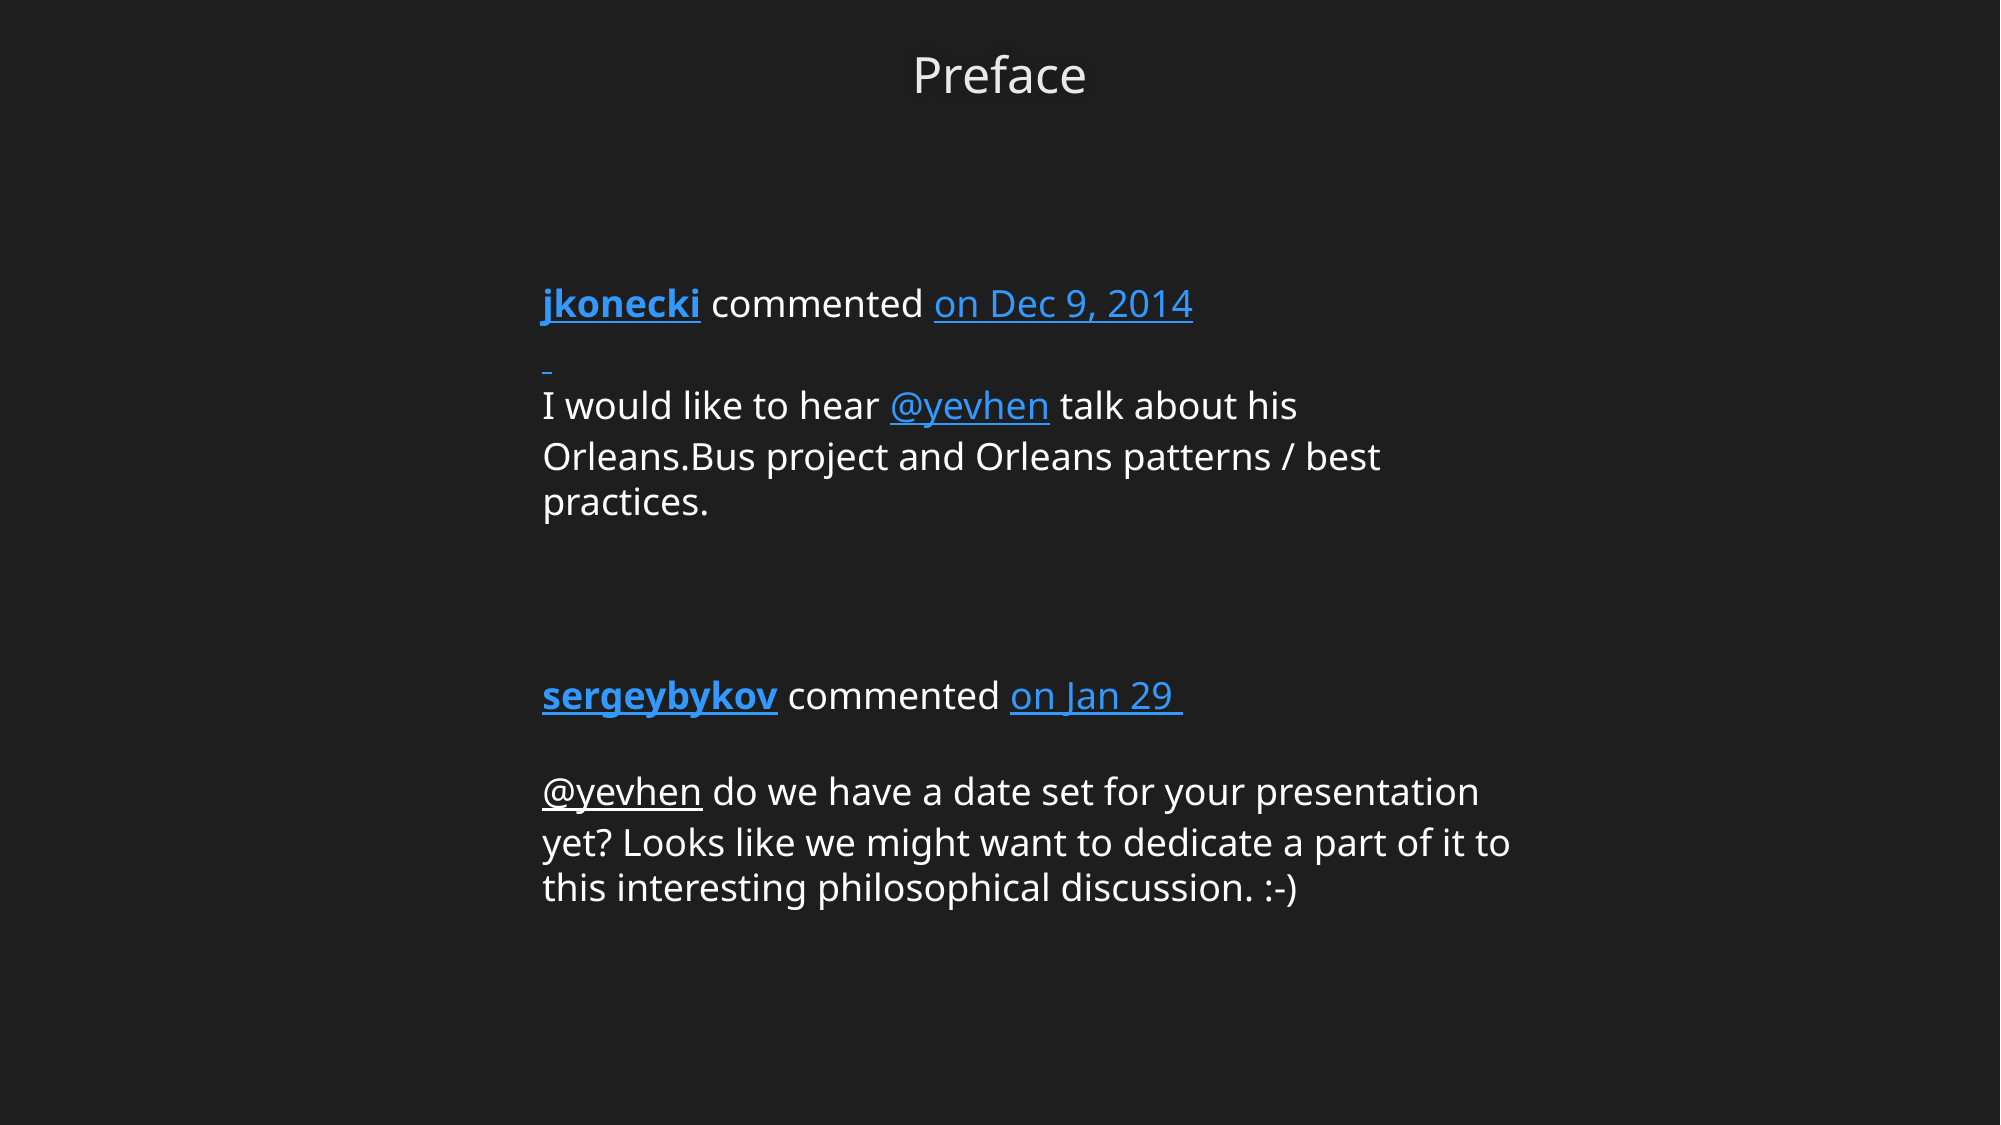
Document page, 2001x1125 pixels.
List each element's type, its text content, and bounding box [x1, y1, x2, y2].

text_box sergeybykov commented on Jan 29 @yevhen do we have a date set for your presentation yet? Looks like we might want to dedicate a part of it to this interesting philosophical discussion. :-) [527, 664, 1528, 917]
text_box Preface [897, 36, 1103, 111]
text_box jkonecki commented on Dec 9, 2014 I would like to hear @yevhen talk about his Orleans.Bus project and Orleans patterns / best practices. [527, 272, 1528, 531]
